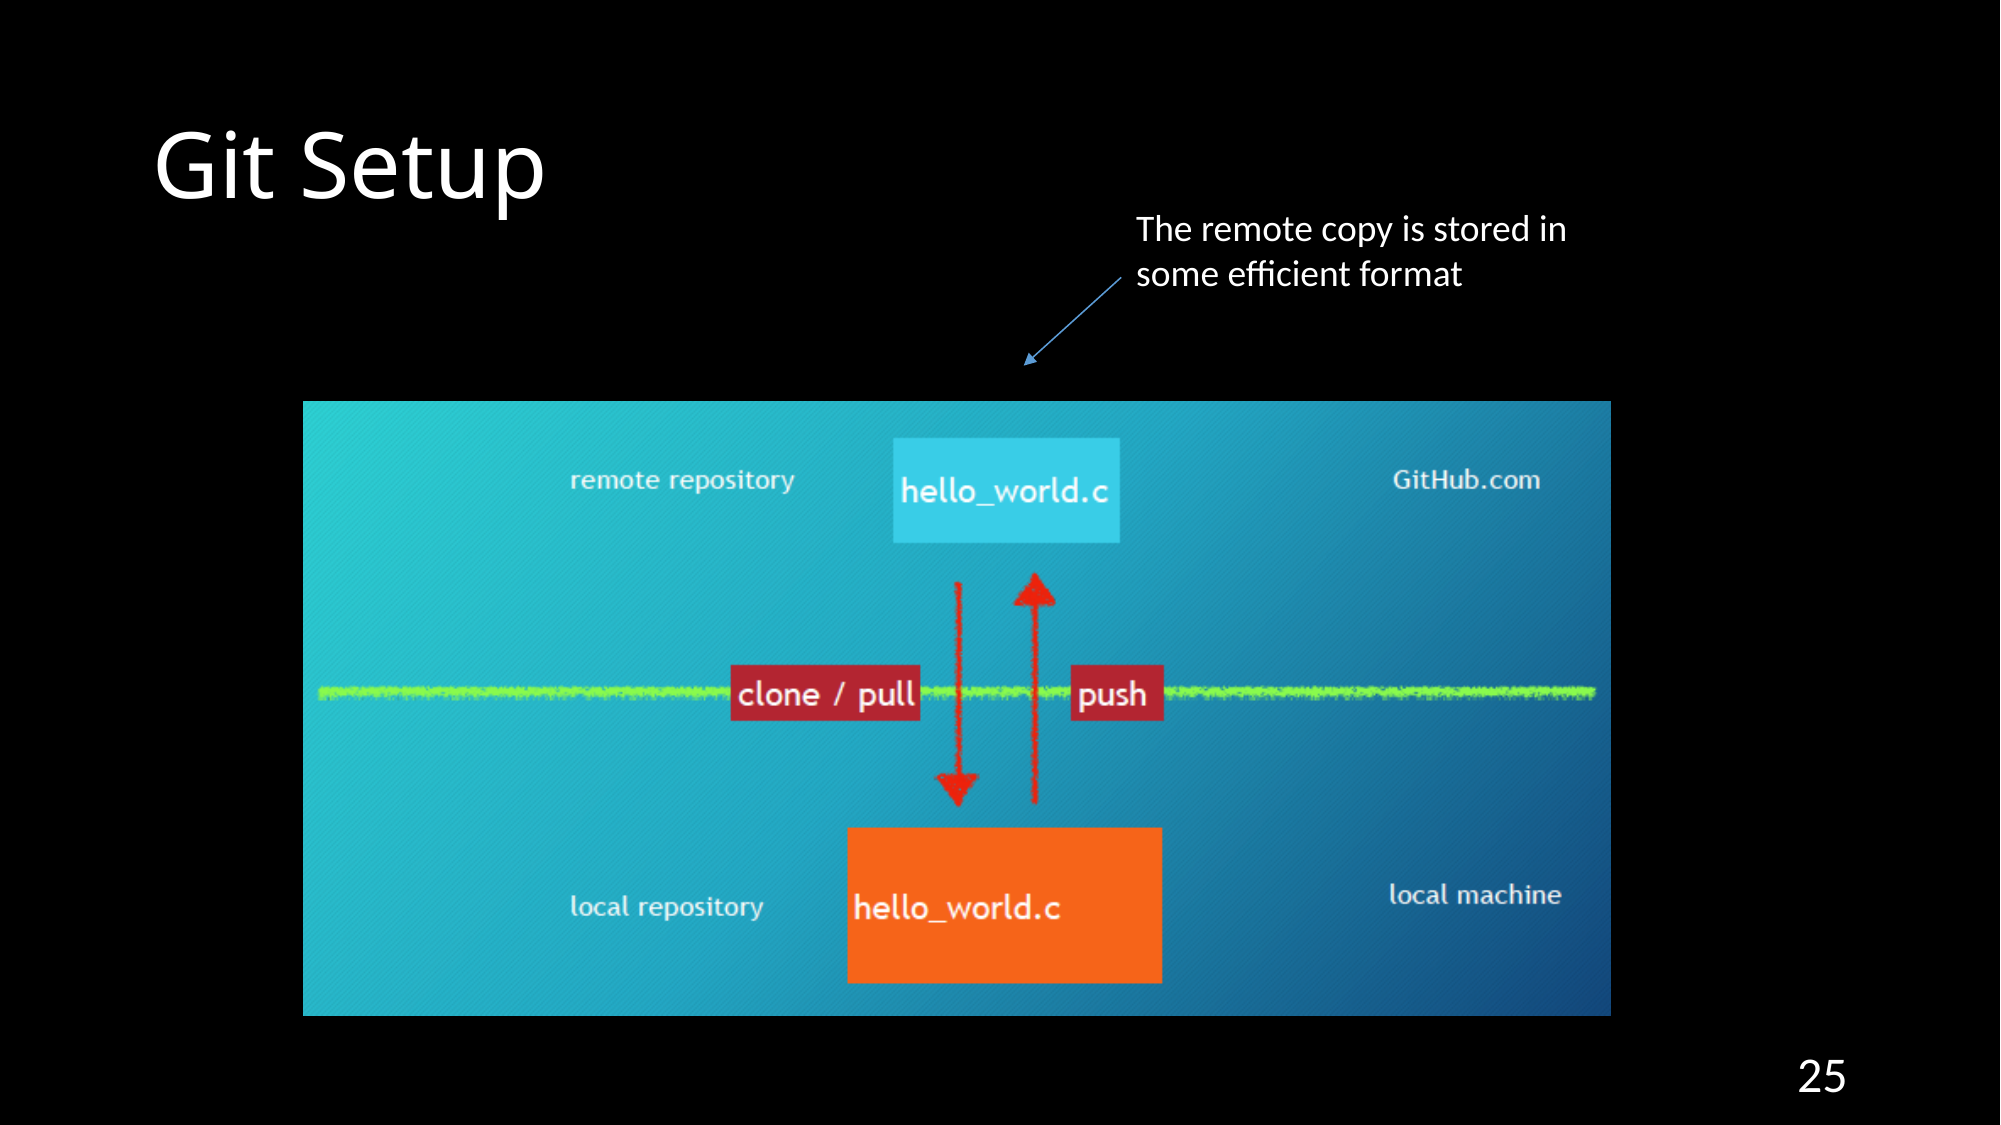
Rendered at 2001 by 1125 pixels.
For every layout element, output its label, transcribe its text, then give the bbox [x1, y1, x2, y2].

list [303, 401, 1611, 1016]
slide_number 25 [1412, 1042, 1863, 1103]
title Git Setup [137, 59, 1863, 278]
text_box The remote copy is stored in some efficient format [1121, 196, 1585, 302]
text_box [1023, 277, 1122, 366]
